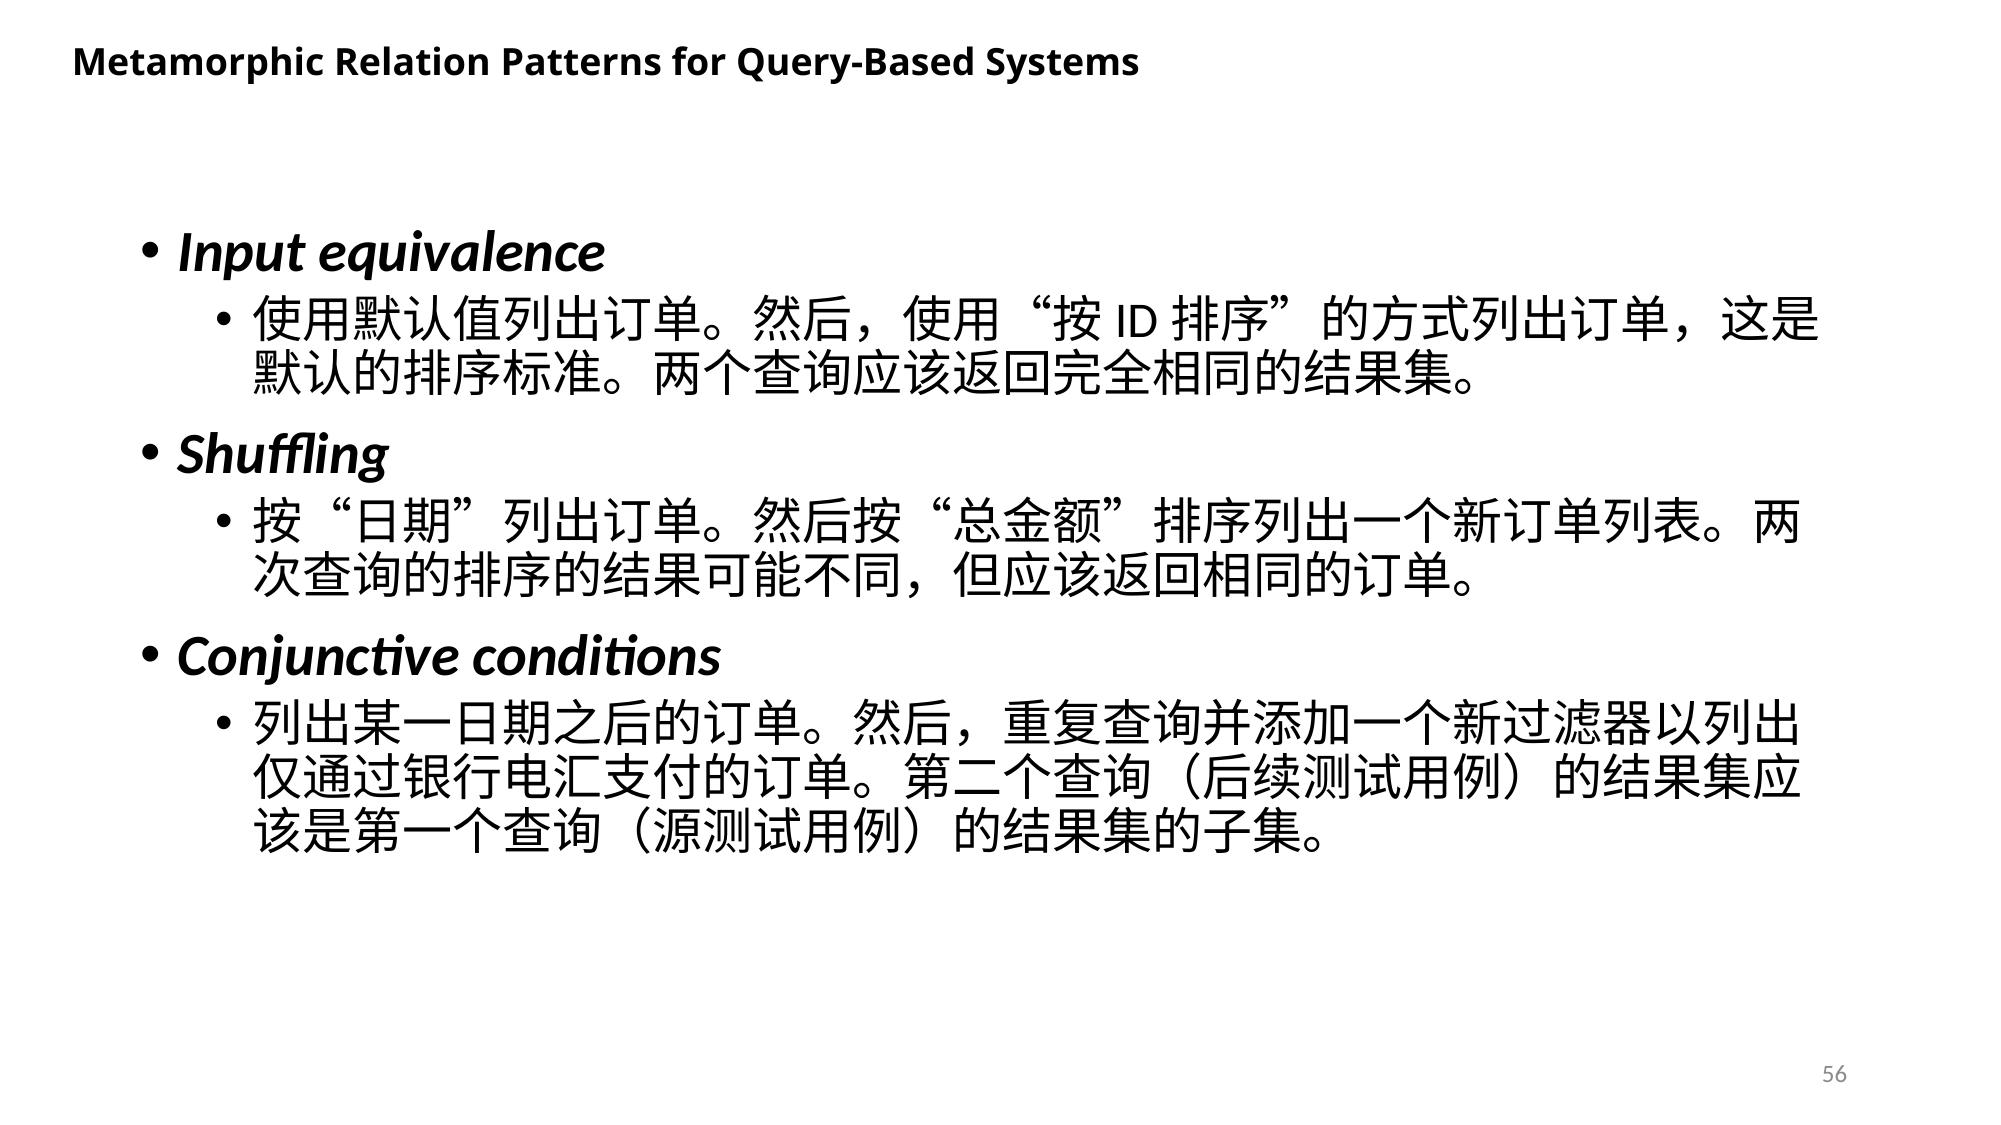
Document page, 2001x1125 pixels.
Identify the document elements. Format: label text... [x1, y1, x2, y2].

text_box Metamorphic Relation Patterns for Query-Based Systems [57, 30, 1166, 91]
slide_number 56 [1412, 1042, 1863, 1103]
list Input equivalence 使用默认值列出订单。然后，使用“按ID排序”的方式列出订单，这是默认的排序标准。两个查询应该返回完全相同的结果集。 Shuffling 按“日期”列出订单。然后按“总金额”排序列出一个新订单列表。两次查询的排序的结果可能不同，但应该返回相同的订单。 Conjunctive conditions 列出某一日期之后的订单。然后，重复查询并添加一个新过滤器以列出仅通过银行电汇支付的订单。第二个查询（后续测试用例）的结果集应该是第一个查询（源测试用例）的结果集的子集。 [125, 213, 1851, 1026]
